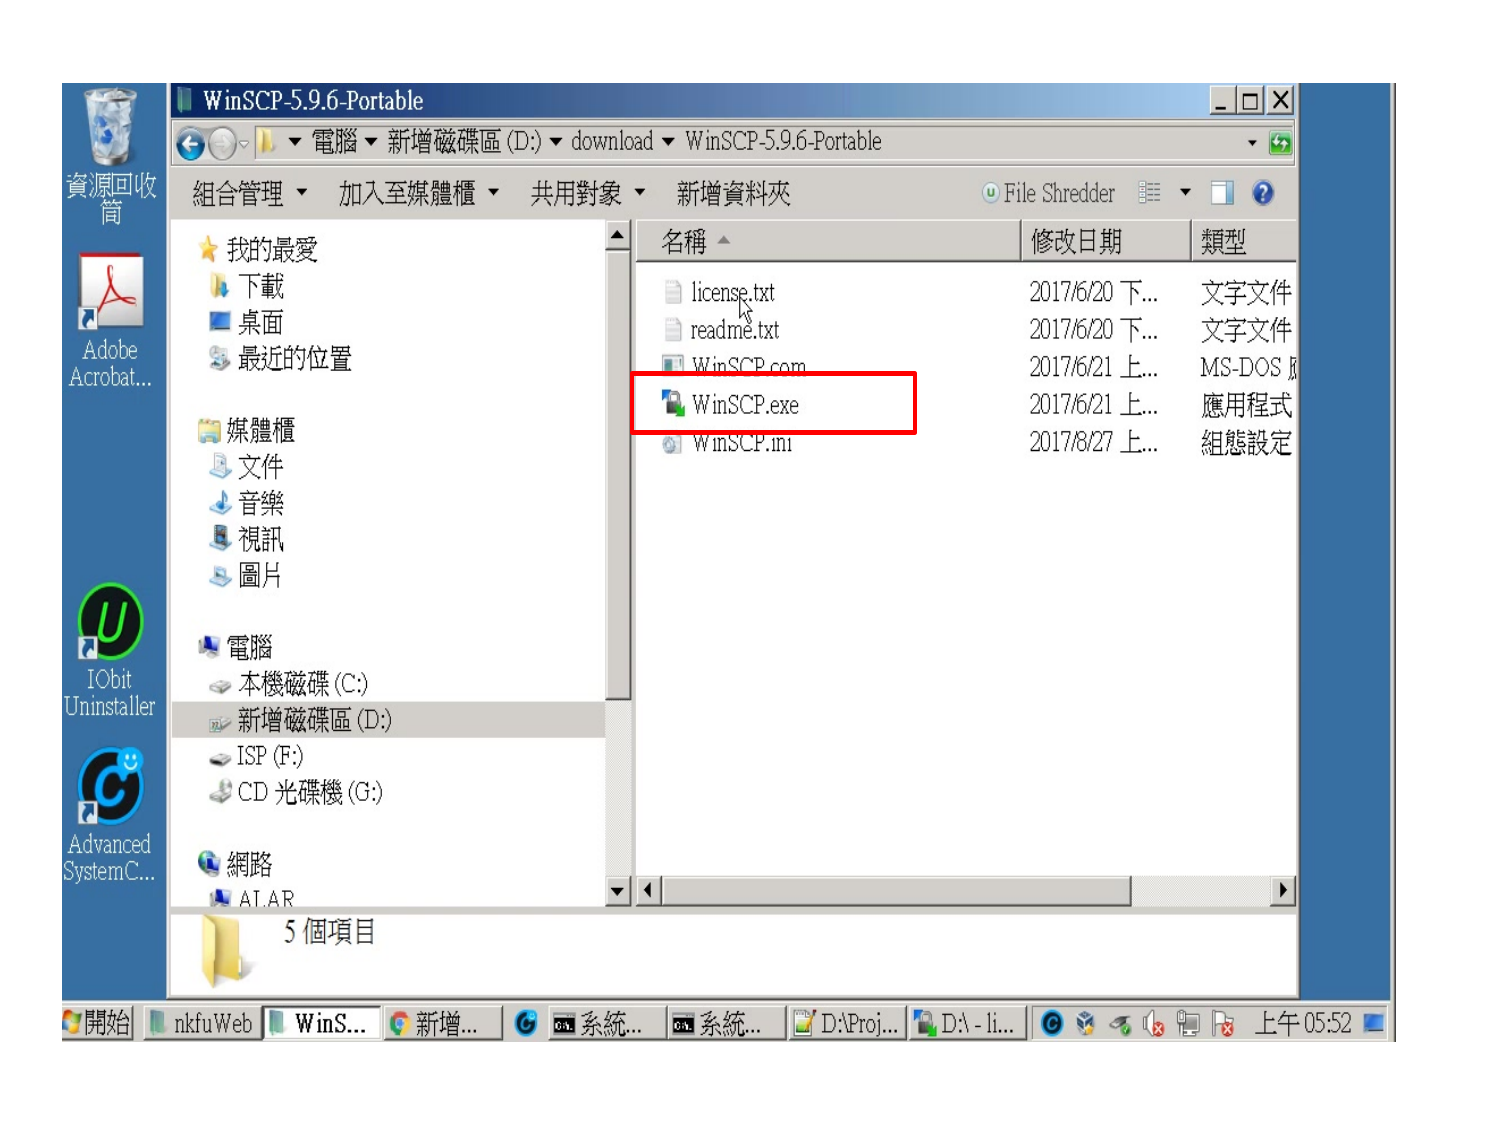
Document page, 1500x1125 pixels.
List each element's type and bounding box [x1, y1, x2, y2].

picture [62, 83, 1396, 1042]
